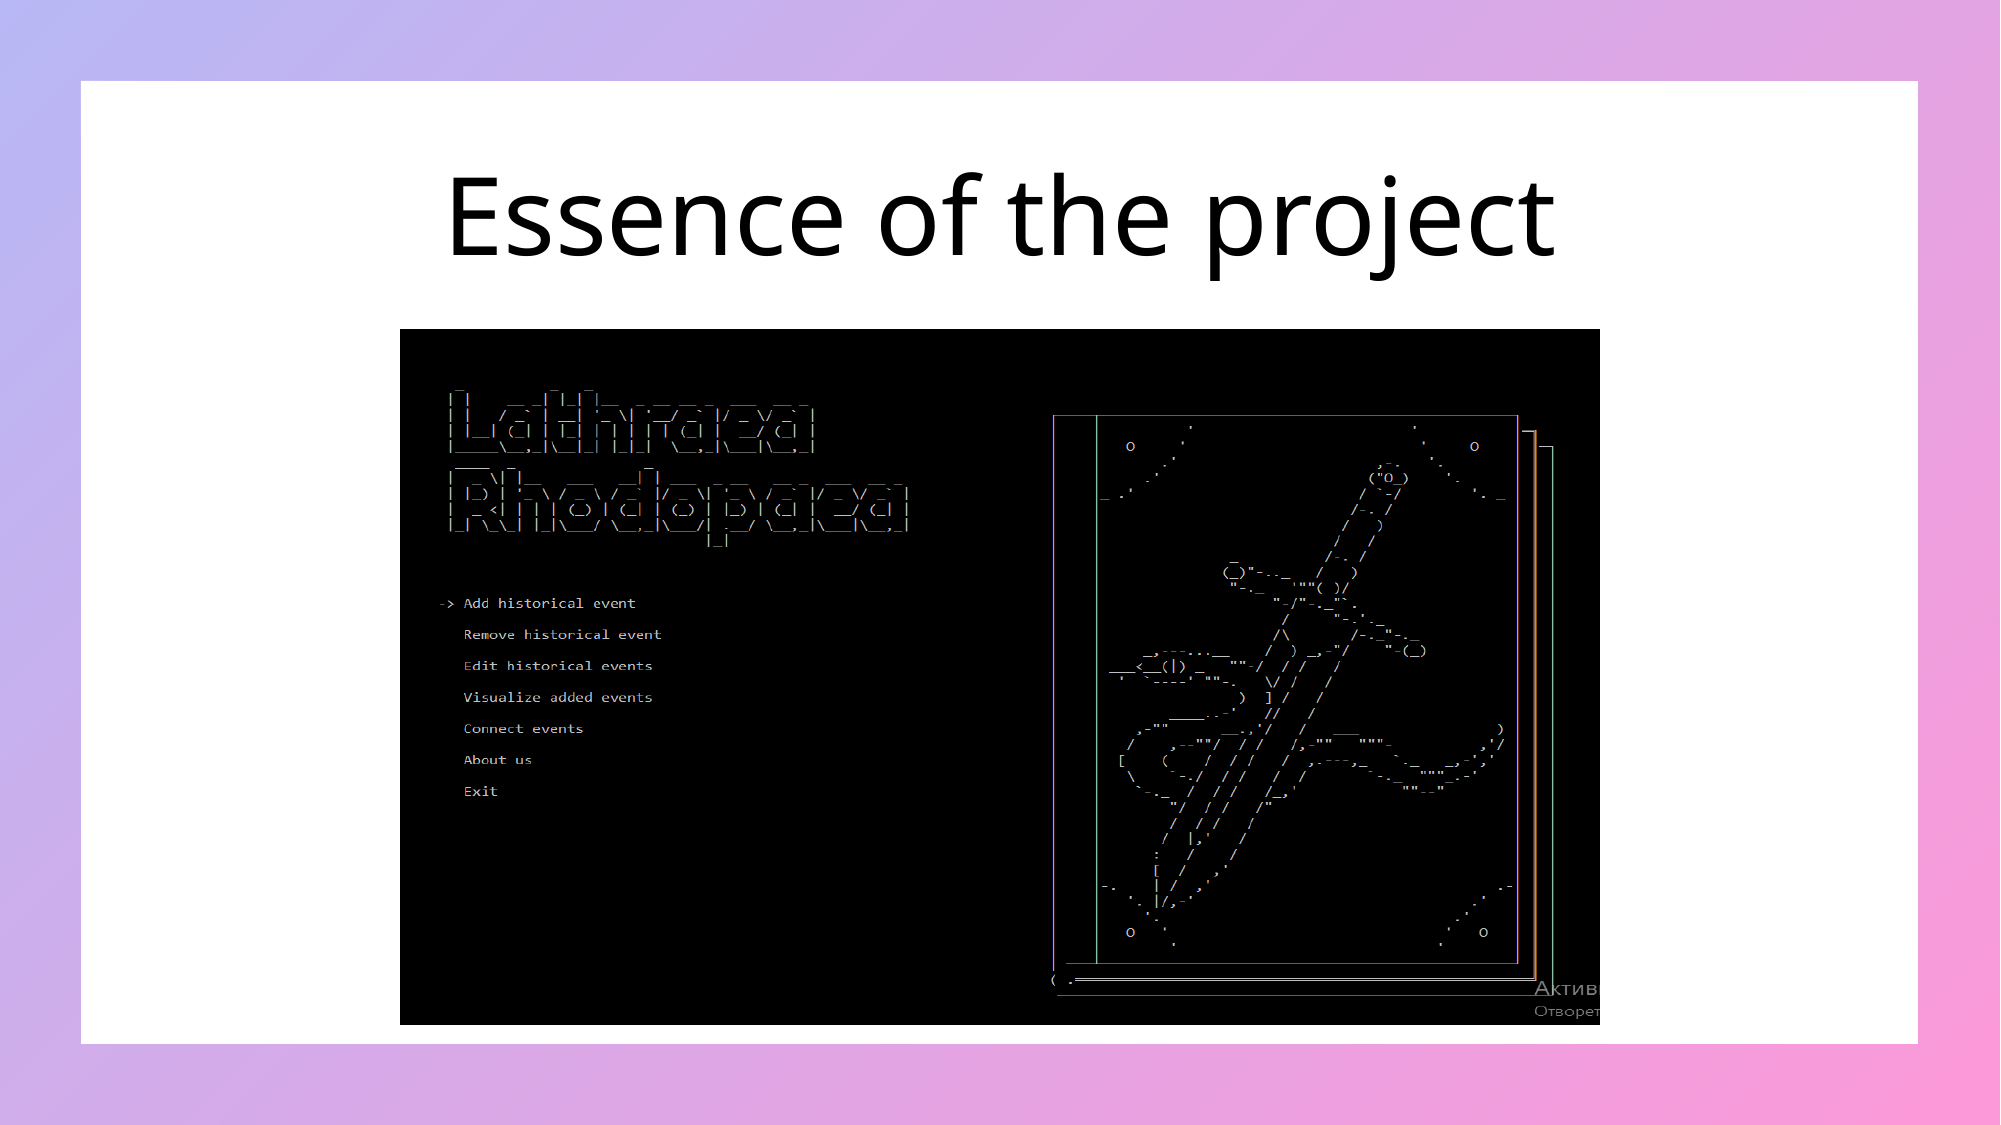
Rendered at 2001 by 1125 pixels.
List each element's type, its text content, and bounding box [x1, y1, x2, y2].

title Essence of the project [137, 111, 1863, 330]
picture [400, 329, 1600, 1025]
